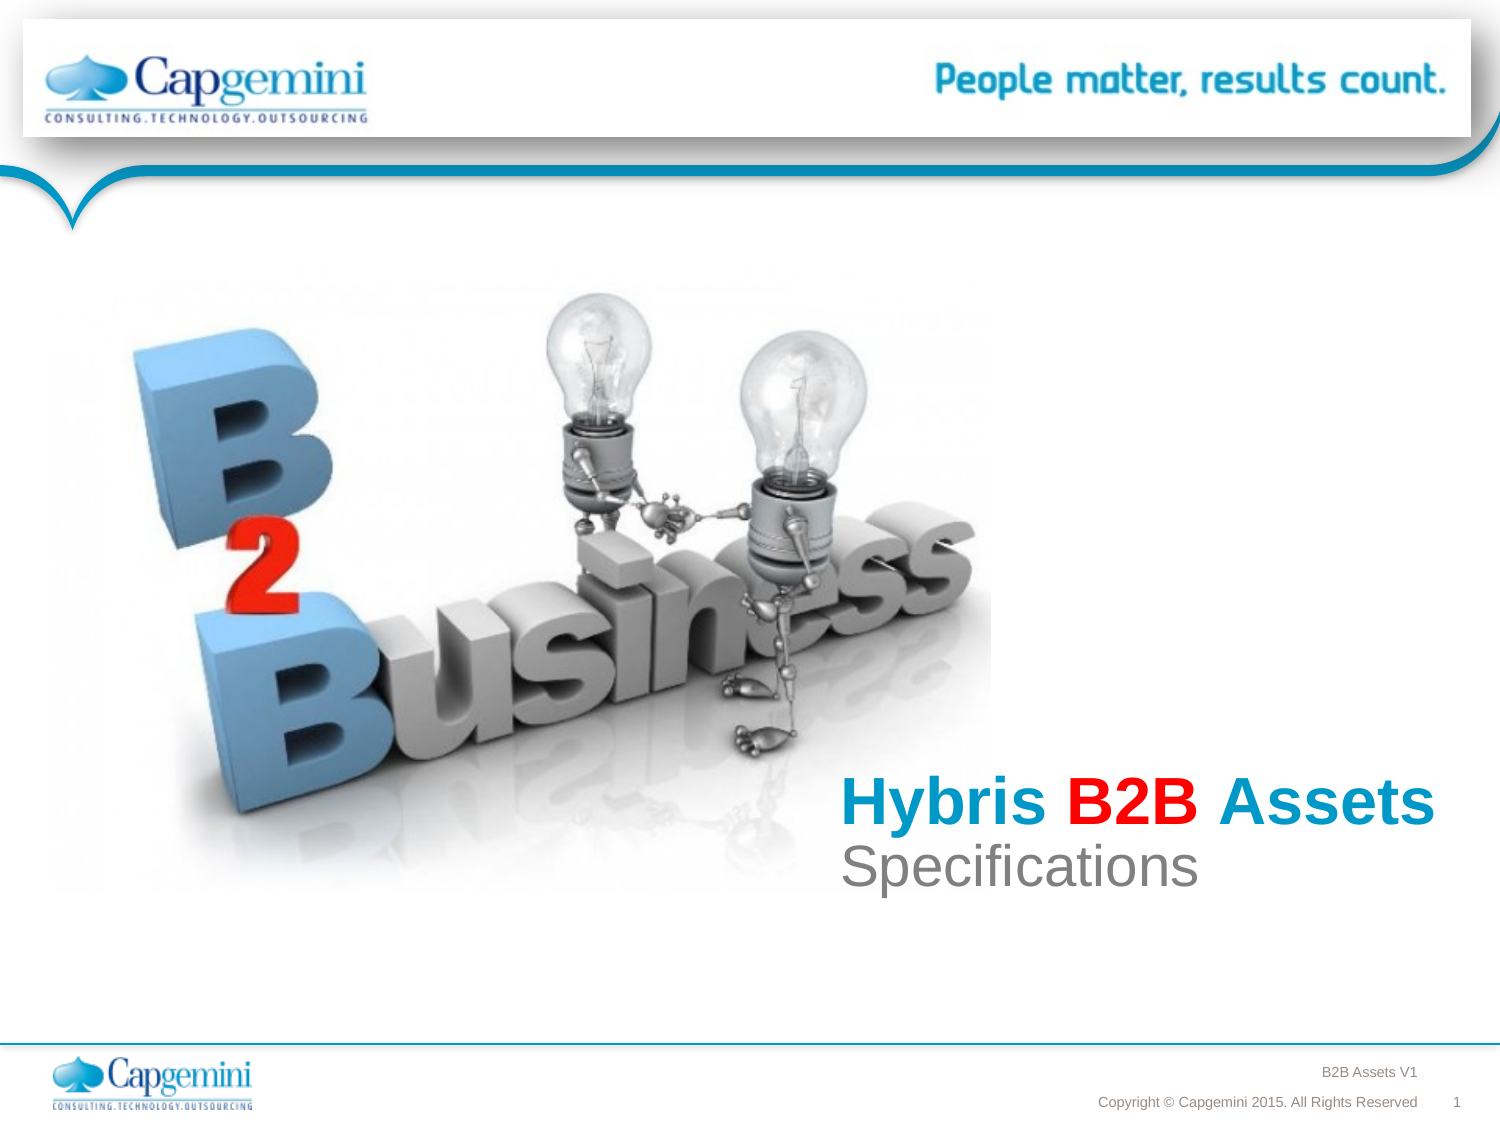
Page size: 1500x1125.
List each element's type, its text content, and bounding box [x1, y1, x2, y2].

picture [23, 18, 1471, 137]
picture [53, 1056, 252, 1110]
picture [52, 266, 991, 893]
text_box Hybris B2B Assets Specifications [791, 668, 1500, 1000]
